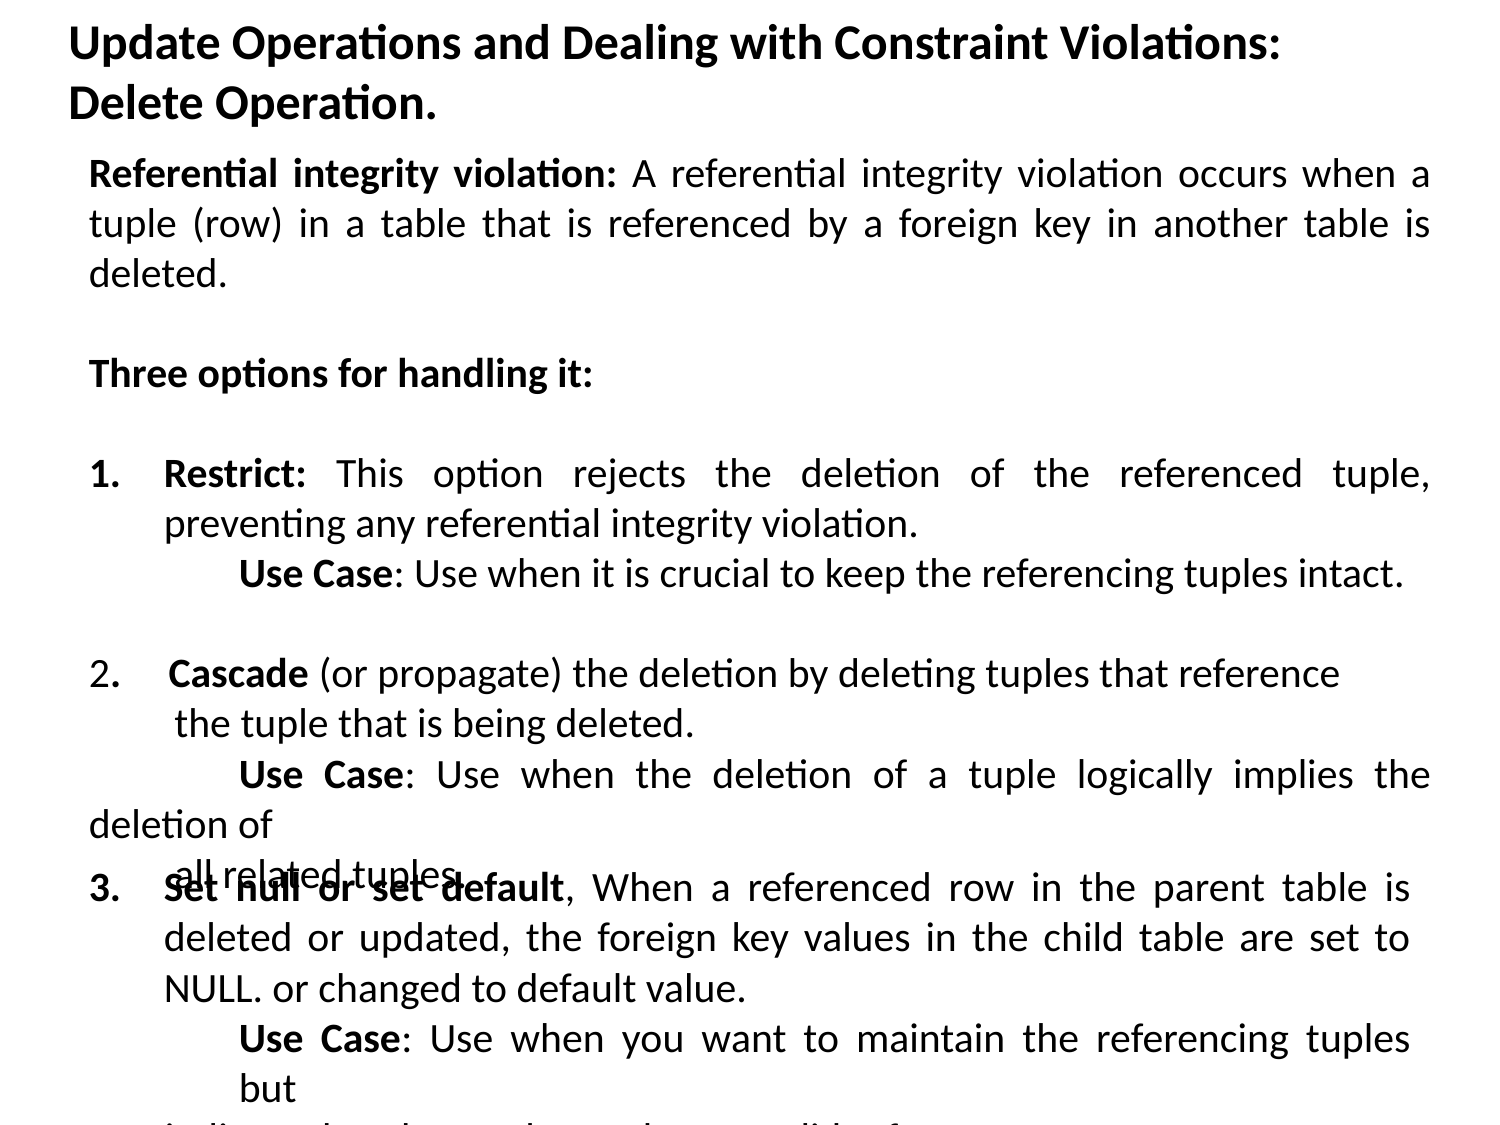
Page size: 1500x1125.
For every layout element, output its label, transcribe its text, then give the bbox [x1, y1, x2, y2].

text_box Update Operations and Dealing with Constraint Violations: Delete Operation. [53, 2, 1406, 138]
text_box Referential integrity violation: A referential integrity violation occurs when a tuple (row) in a table that is referenced by a foreign key in another table is deleted. Three options for handling it: Restrict: This option rejects the deletion of the referenced tuple, preventing any referential integrity violation. Use Case: Use when it is crucial to keep the referencing tuples intact. 2. Cascade (or propagate) the deletion by deleting tuples that reference the tuple that is being deleted. Use Case: Use when the deletion of a tuple logically implies the deletion of all related tuples. [74, 138, 1447, 954]
text_box Set null or set default, When a referenced row in the parent table is deleted or updated, the foreign key values in the child table are set to NULL. or changed to default value. Use Case: Use when you want to maintain the referencing tuples but indicate that they no longer have a valid reference. [74, 852, 1426, 1125]
